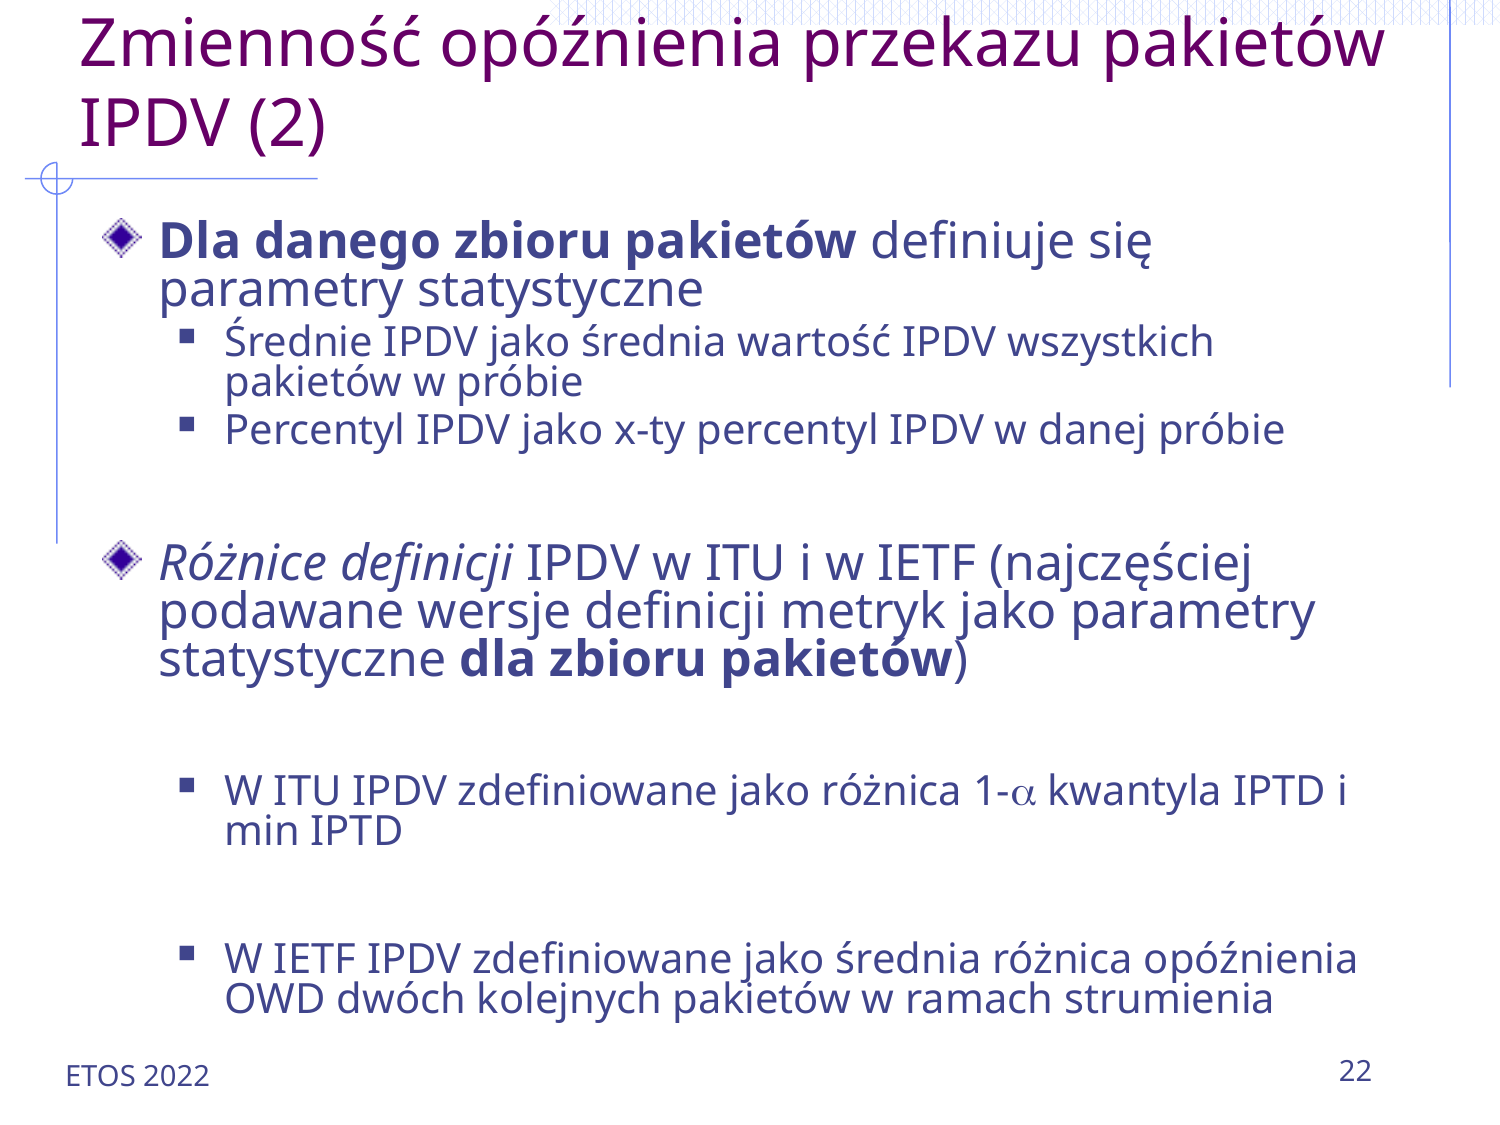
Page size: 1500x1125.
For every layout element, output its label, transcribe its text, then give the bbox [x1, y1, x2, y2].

title Zmienność opóźnienia przekazu pakietów IPDV (2) [64, 54, 1428, 168]
picture [102, 218, 142, 258]
list Dla danego zbioru pakietów definiuje się parametry statystyczne Średnie IPDV jako średnia wartość IPDV wszystkich pakietów w próbie Percentyl IPDV jako x-ty percentyl IPDV w danej próbie Różnice definicji IPDV w ITU i w IETF (najczęściej podawane wersje definicji metryk jako parametry statystyczne dla zbioru pakietów) W ITU IPDV zdefiniowane jako różnica 1-a kwantyla IPTD i min IPTD W IETF IPDV zdefiniowane jako średnia różnica opóźnienia OWD dwóch kolejnych pakietów w ramach strumienia [87, 212, 1413, 988]
slide_number 22 [1074, 1025, 1388, 1100]
slide_number ETOS 2022 [50, 1025, 363, 1100]
picture [102, 540, 142, 580]
